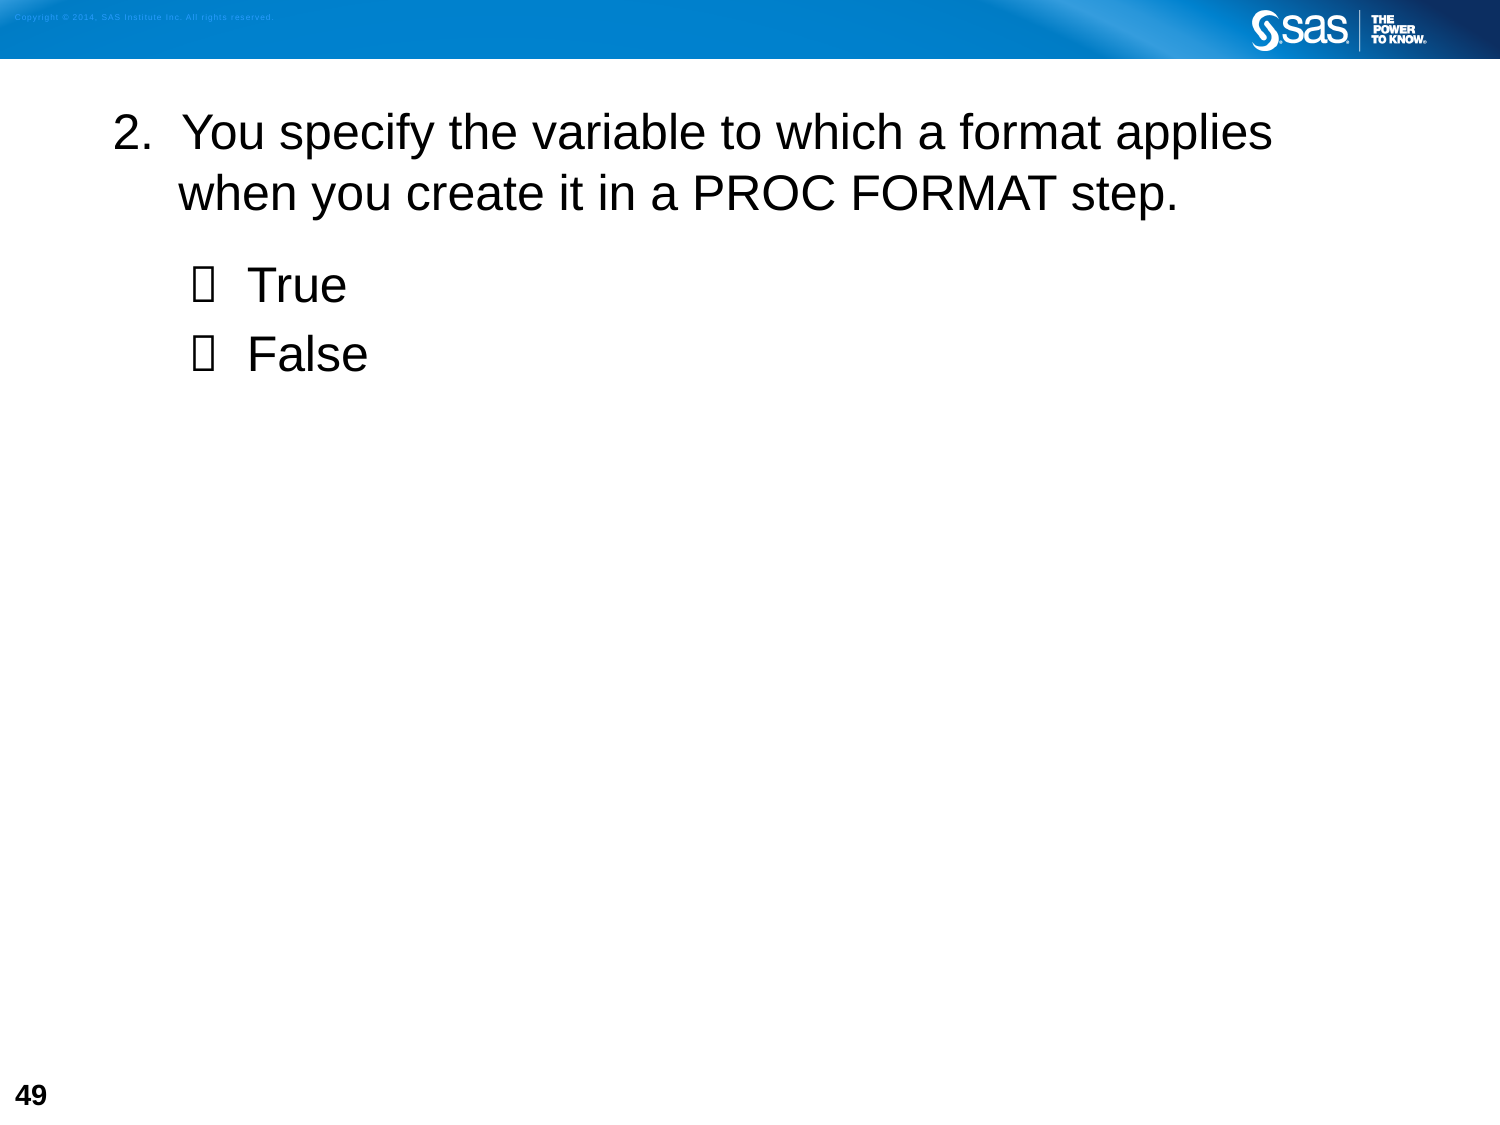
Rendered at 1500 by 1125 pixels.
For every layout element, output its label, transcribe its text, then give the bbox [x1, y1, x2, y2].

list 2. You specify the variable to which a format applies when you create it in a PROC FORMAT step.  True  False [112, 99, 1400, 800]
picture [0, 0, 1500, 59]
